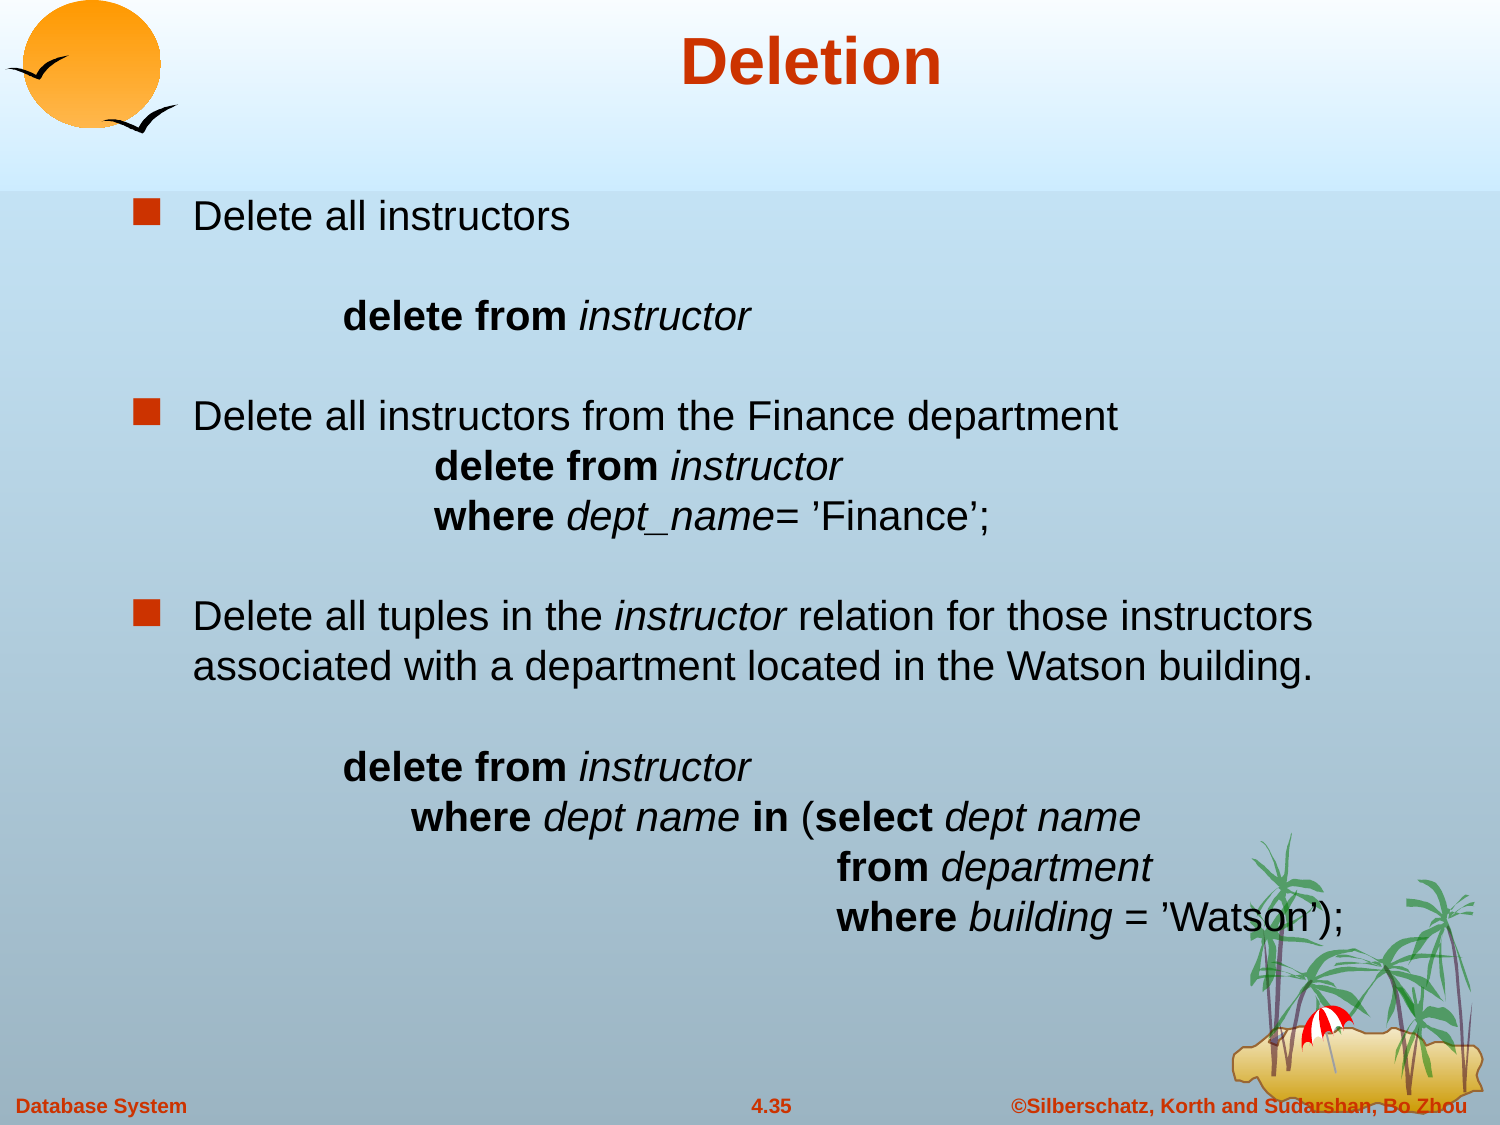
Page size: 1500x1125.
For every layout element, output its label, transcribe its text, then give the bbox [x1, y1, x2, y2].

title Deletion [148, 5, 1475, 106]
list Delete all instructors delete from instructor Delete all instructors from the Finance department delete from instructor where dept_name= ’Finance’; Delete all tuples in the instructor relation for those instructors associated with a department located in the Watson building. delete from instructor where dept name in (select dept name from department where building = ’Watson’); [121, 181, 1393, 1031]
